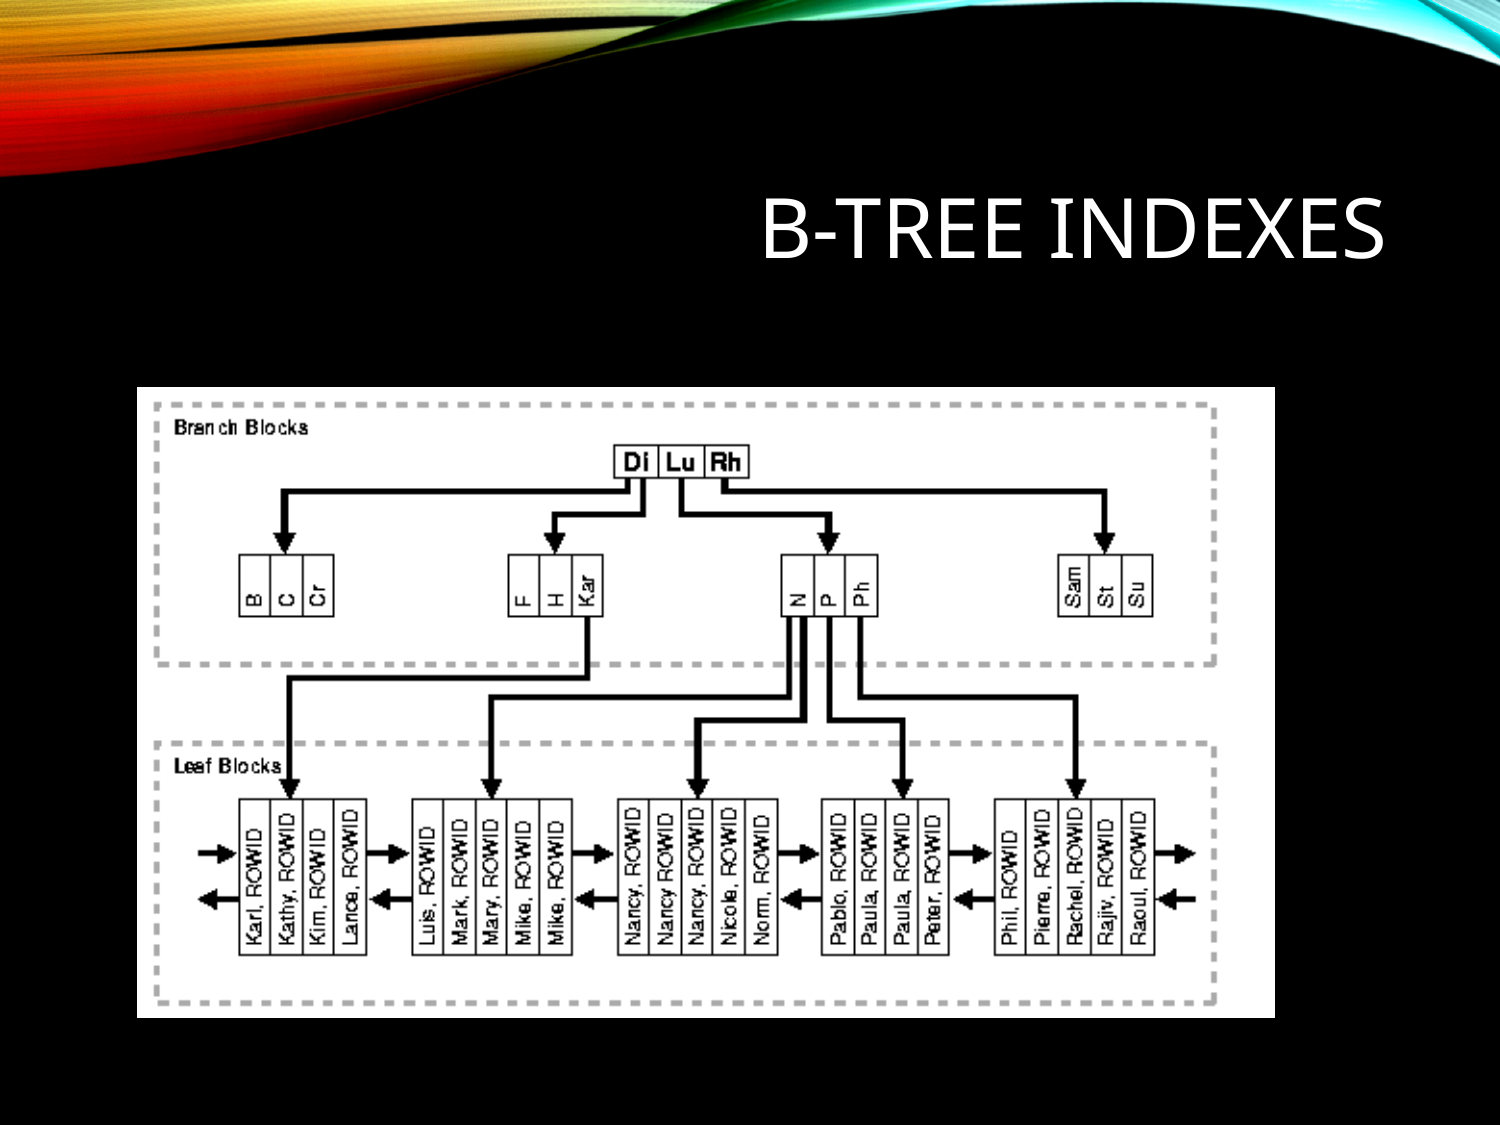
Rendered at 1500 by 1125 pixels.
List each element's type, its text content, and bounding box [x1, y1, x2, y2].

picture [0, 0, 1500, 178]
picture [137, 387, 1276, 1018]
title B-Tree indexes [356, 125, 1403, 338]
